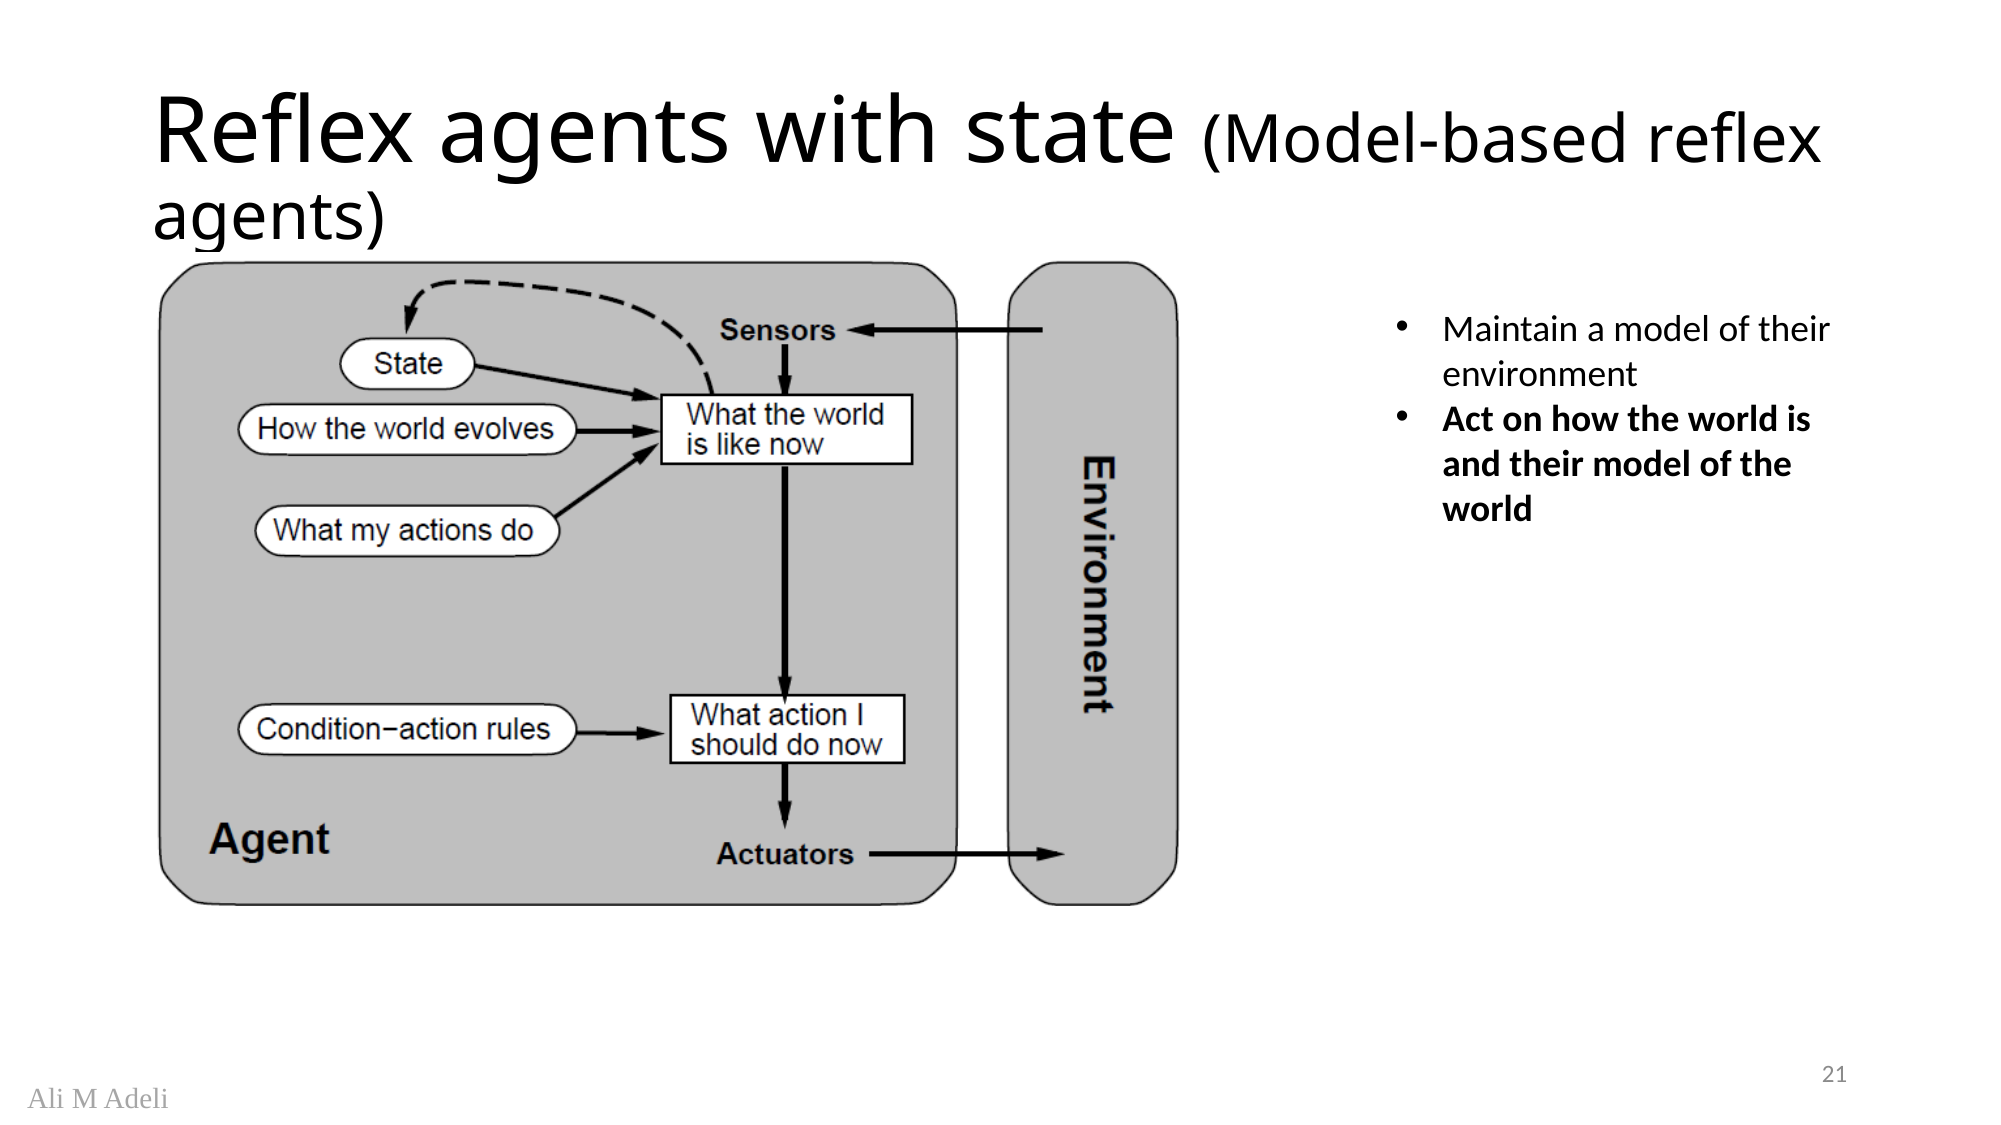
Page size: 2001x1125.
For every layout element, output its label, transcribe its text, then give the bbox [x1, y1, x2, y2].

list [137, 252, 1188, 918]
title Reflex agents with state (Model-based reflex agents) [137, 59, 1863, 278]
slide_number 21 [1412, 1042, 1863, 1103]
text_box Maintain a model of their environment Act on how the world is and their model of the world [1380, 296, 1869, 536]
